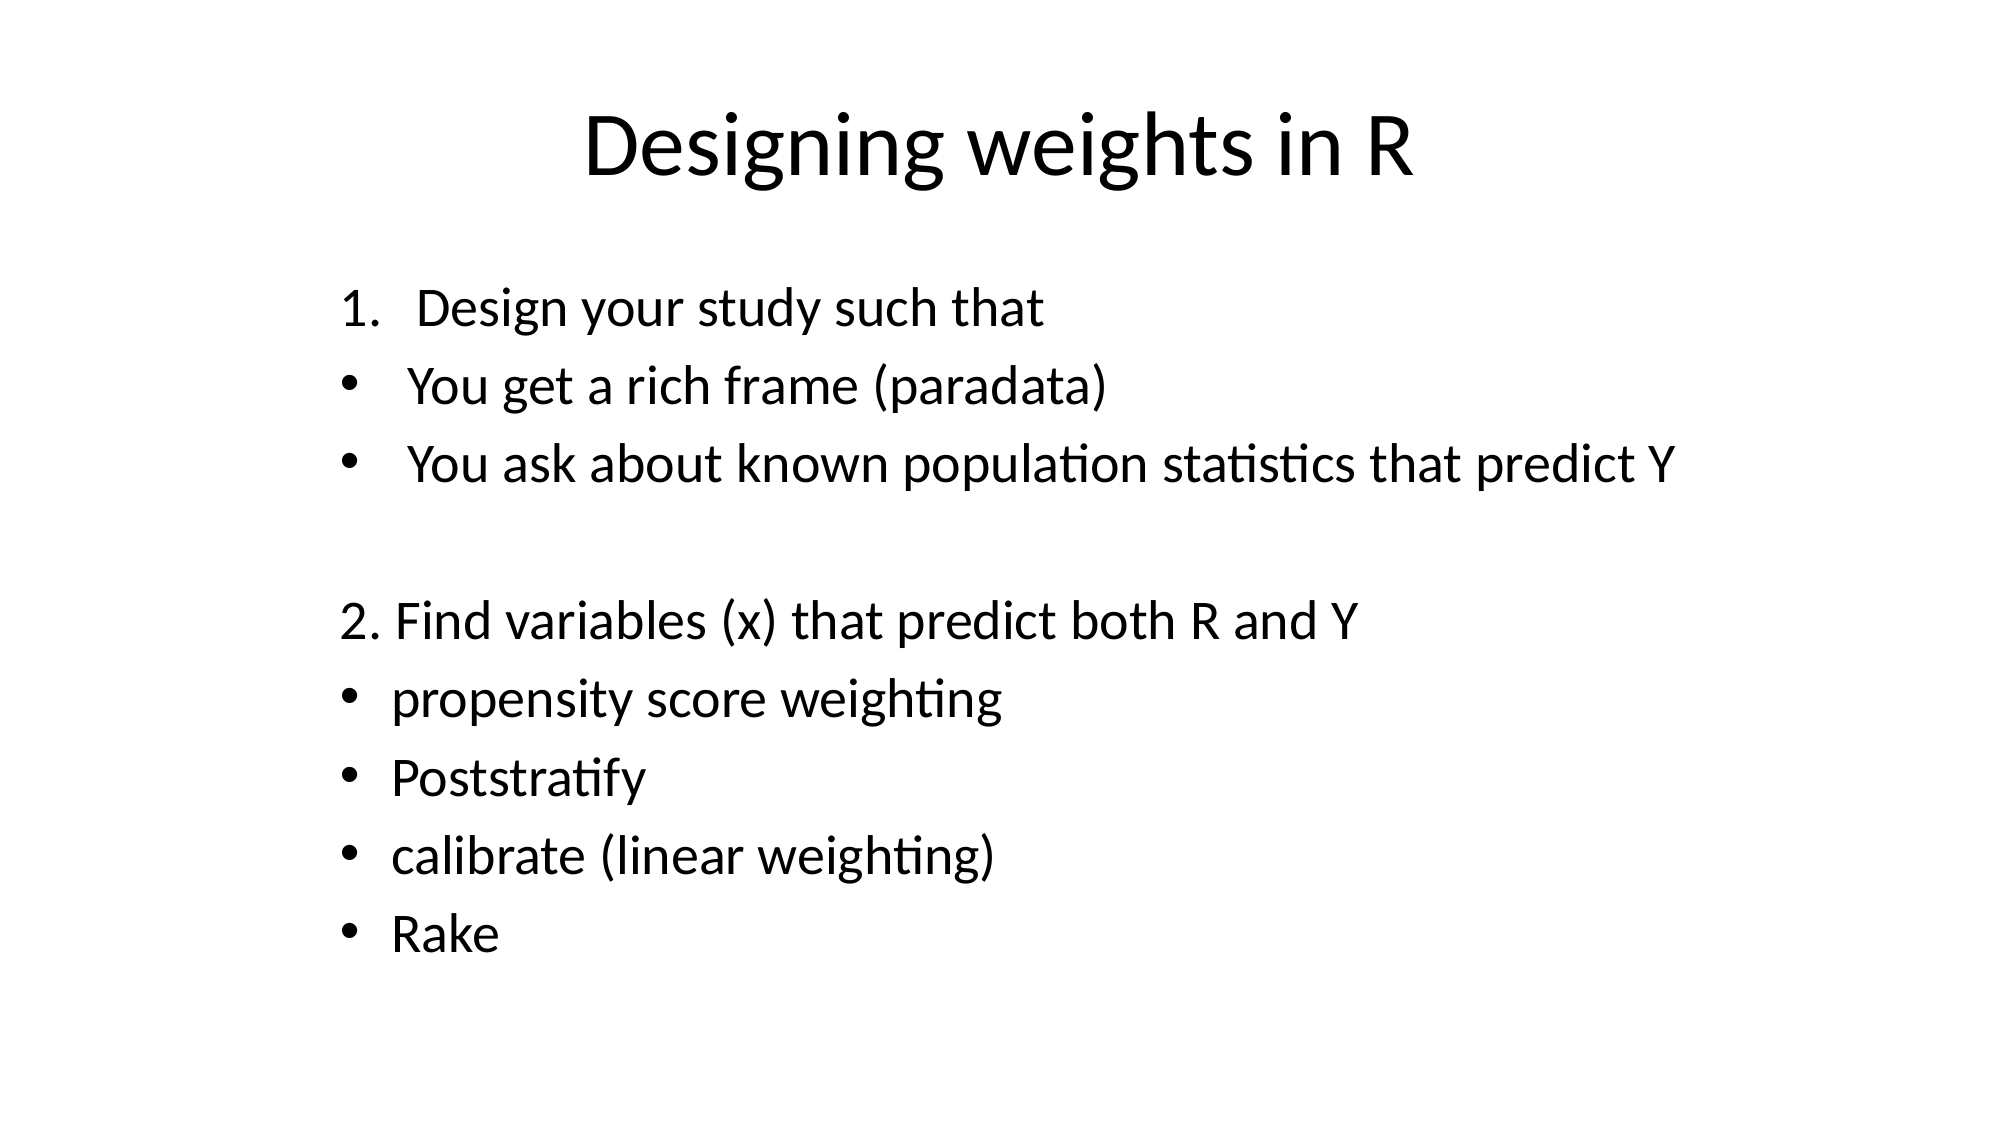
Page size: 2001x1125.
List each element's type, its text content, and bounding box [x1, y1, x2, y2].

list Design your study such that You get a rich frame (paradata) You ask about known population statistics that predict Y 2. Find variables (x) that predict both R and Y propensity score weighting Poststratify calibrate (linear weighting) Rake [324, 262, 1721, 1106]
title Designing weights in R [99, 45, 1900, 233]
